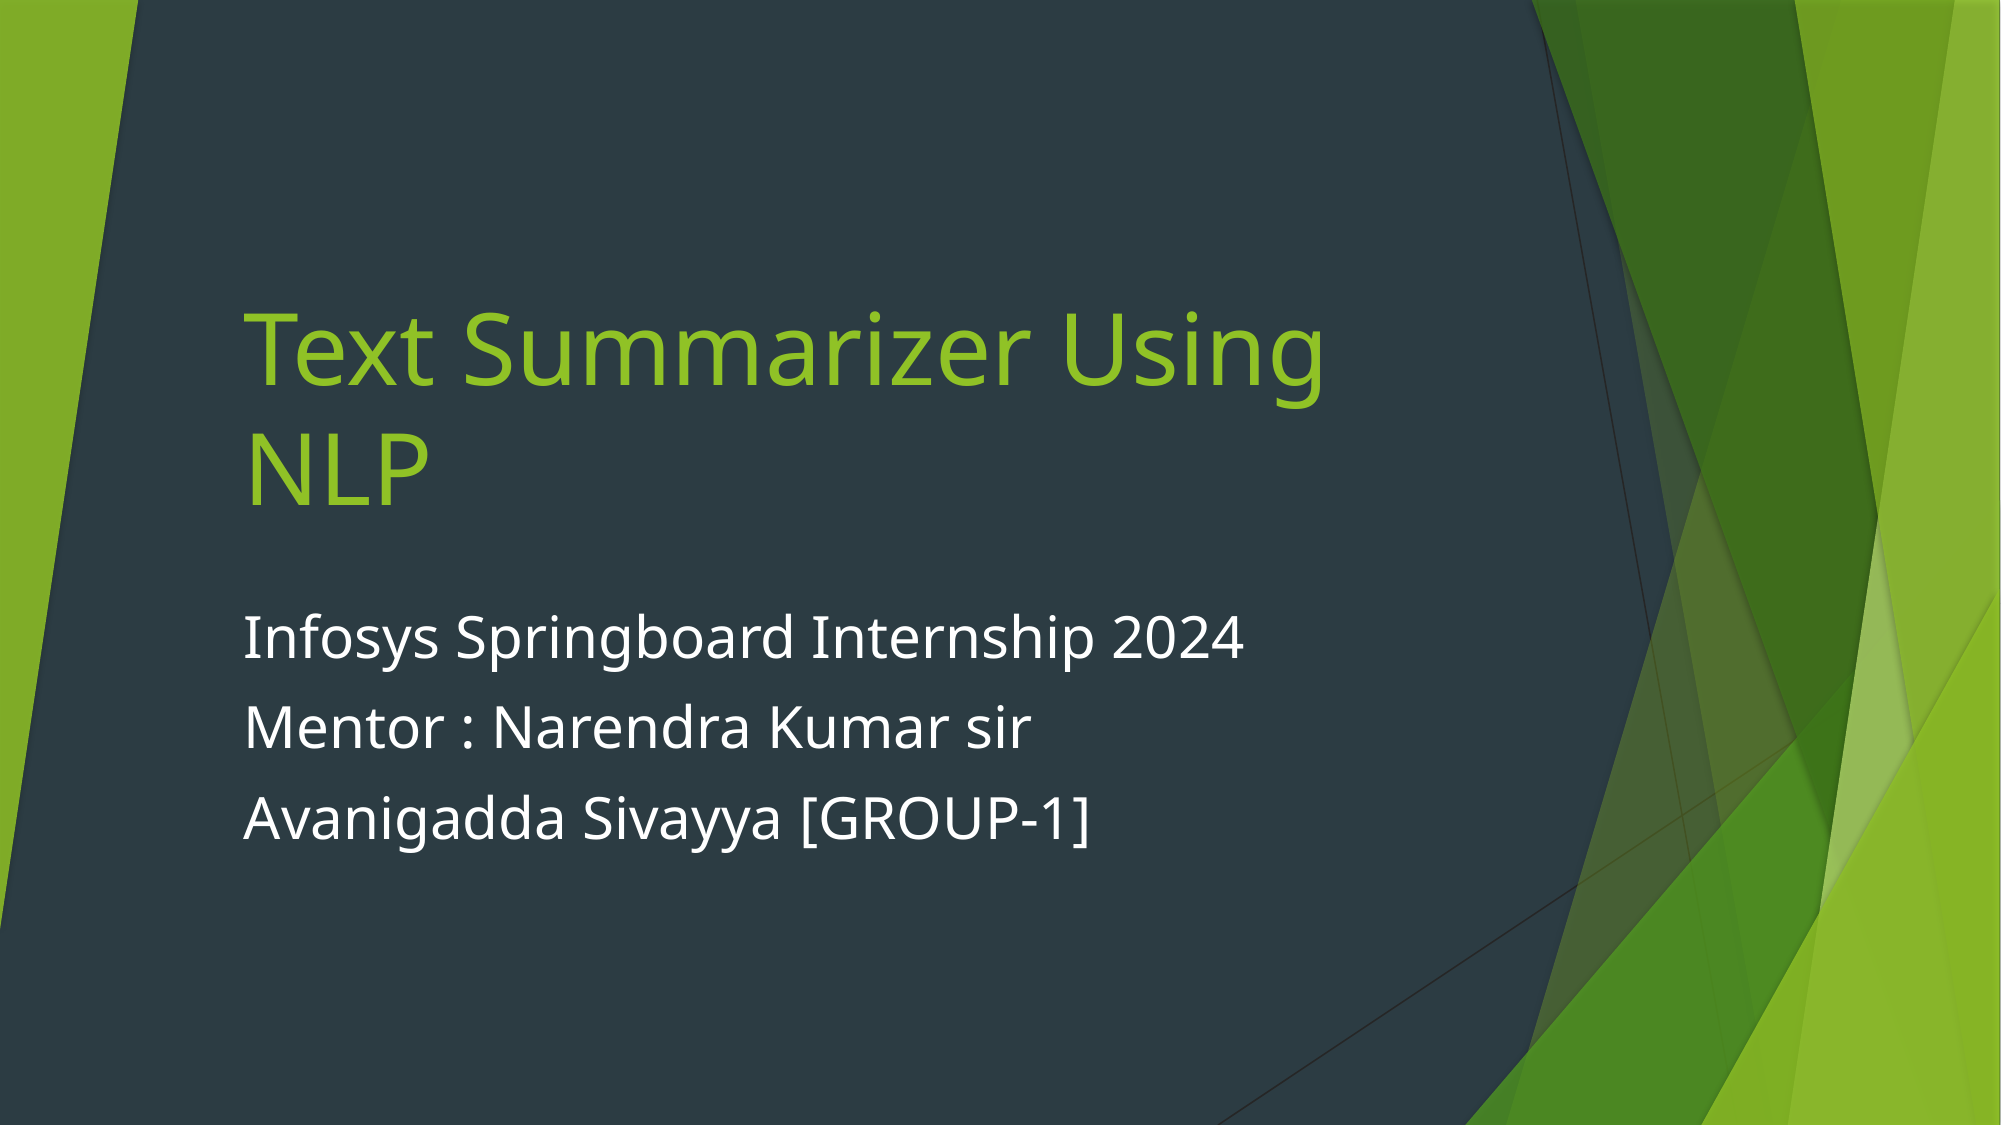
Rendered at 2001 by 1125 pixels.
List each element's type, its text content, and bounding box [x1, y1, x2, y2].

subtitle Infosys Springboard Internship 2024 Mentor : Narendra Kumar sir Avanigadda Sivayya [GROUP-1] [229, 592, 1504, 1019]
title Text Summarizer Using NLP [229, 262, 1504, 533]
